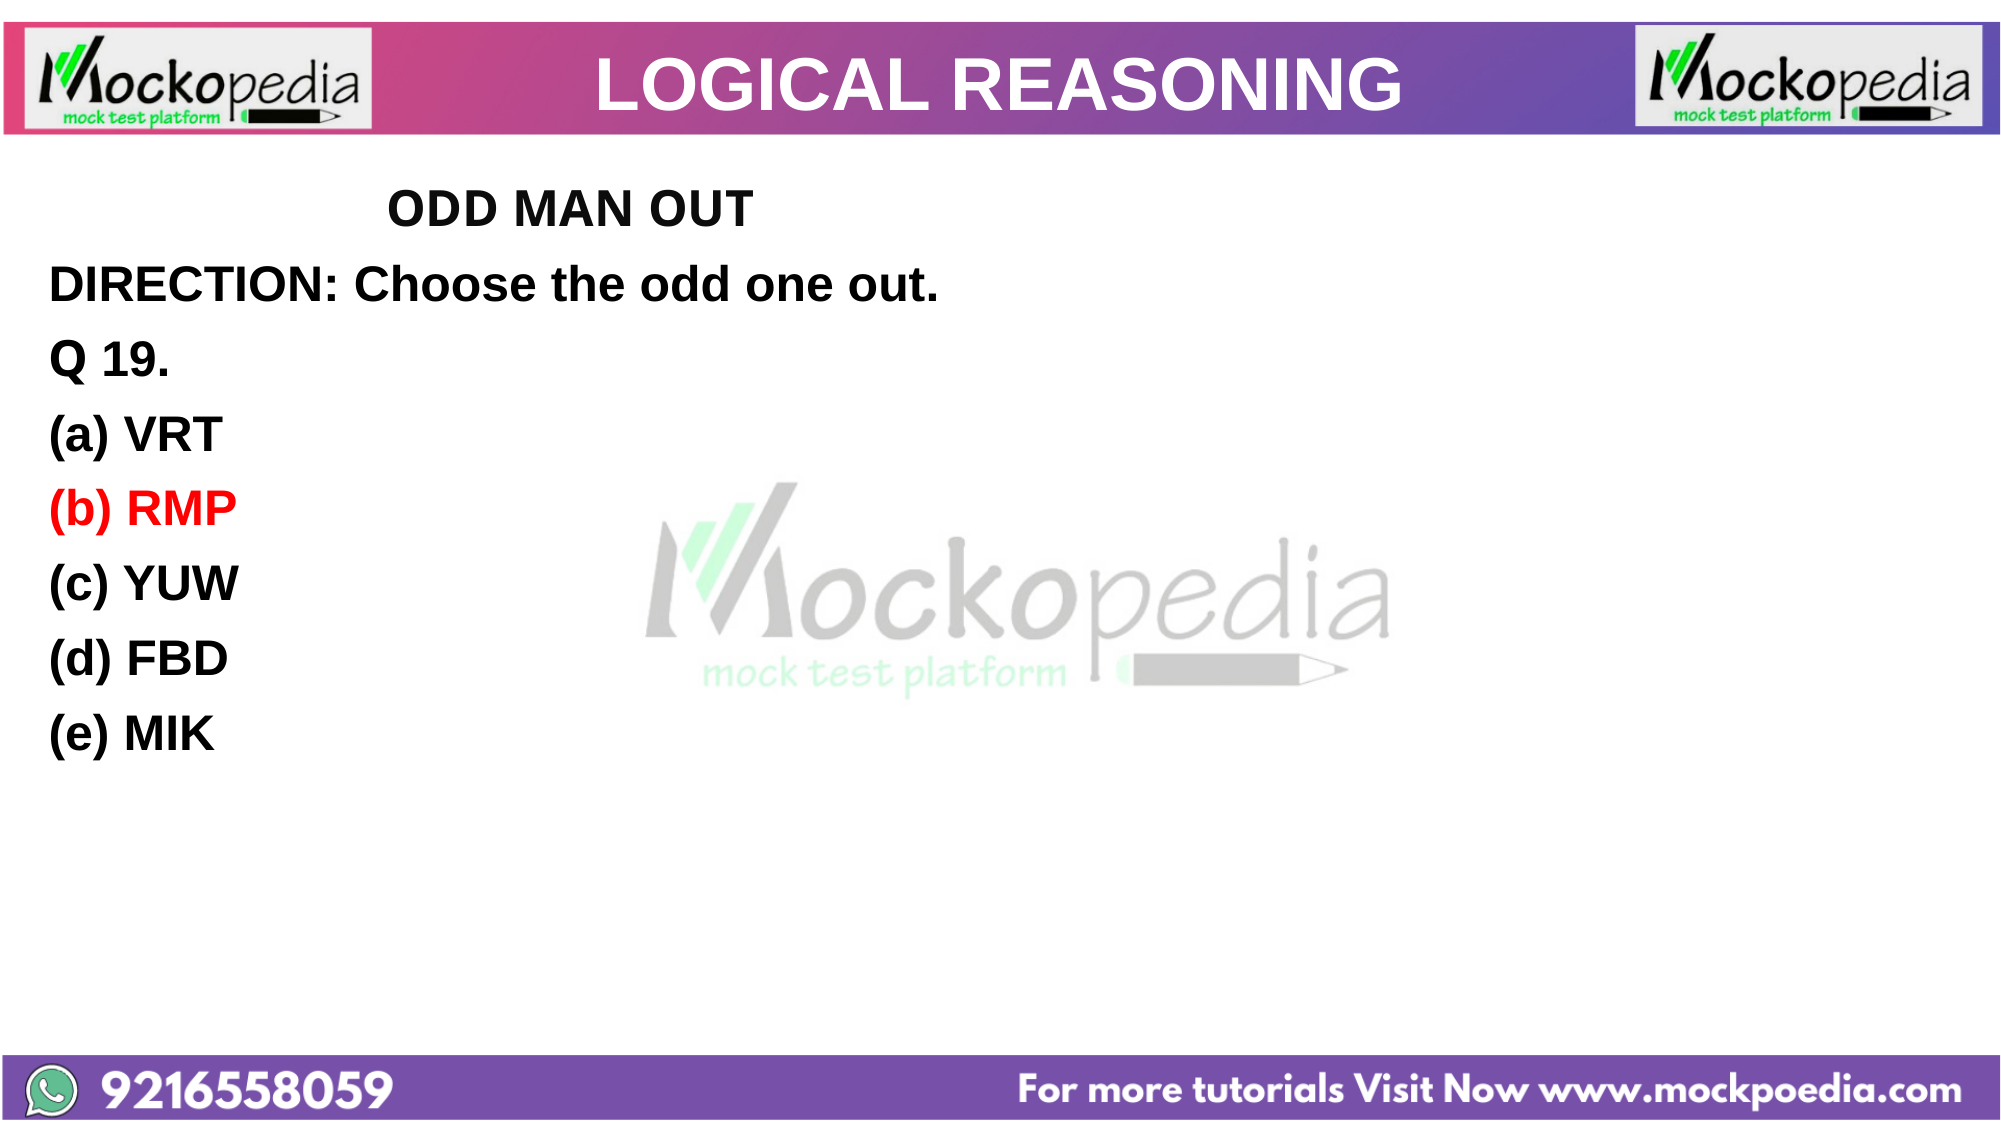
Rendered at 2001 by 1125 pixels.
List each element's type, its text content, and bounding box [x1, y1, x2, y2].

list ODD MAN OUT DIRECTION: Choose the odd one out. Q 19. VRT (b) RMP (c) YUW (d) FBD (e) MIK [33, 175, 1959, 1053]
title LOGICAL REASONING [41, 31, 1959, 142]
picture [0, 0, 2001, 1125]
